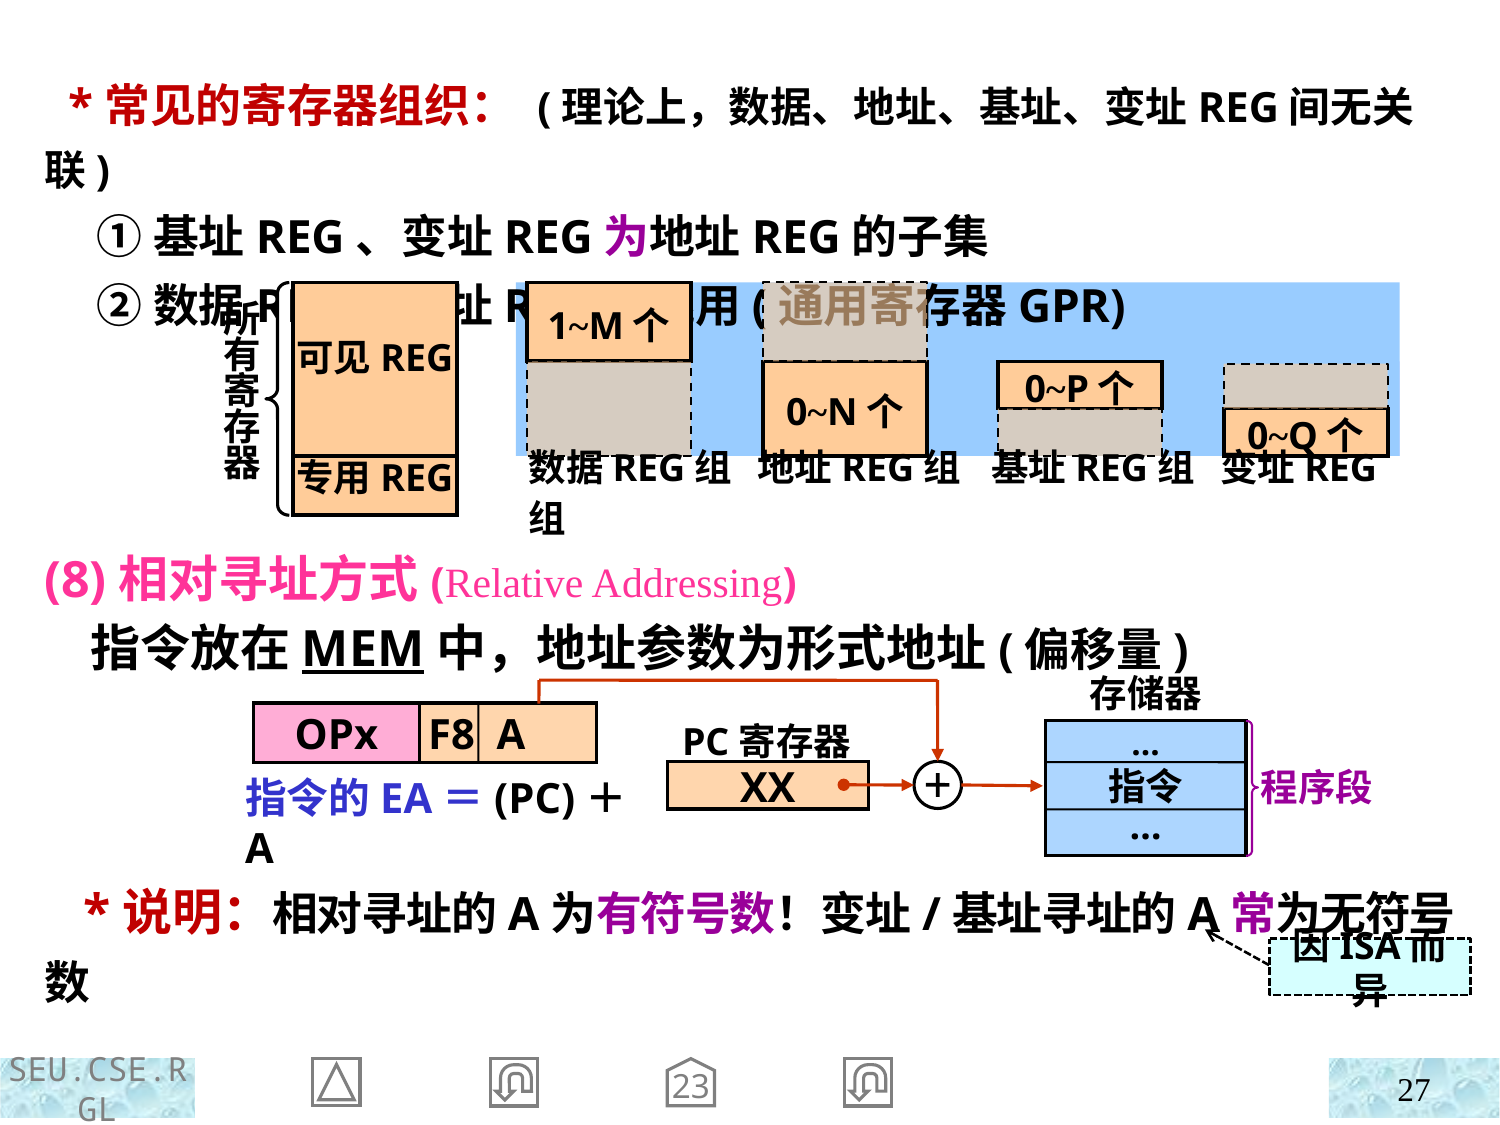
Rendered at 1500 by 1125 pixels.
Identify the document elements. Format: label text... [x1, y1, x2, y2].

text_box 因ISA而异 [1204, 929, 1236, 947]
text_box *常见的寄存器组织： (理论上，数据、地址、基址、变址REG间无关联) ①基址REG、变址REG为地址REG的子集 ②数据REG与地址REG常混用(通用寄存器GPR) [29, 55, 1471, 339]
text_box [490, 1058, 538, 1107]
text_box [844, 1058, 892, 1106]
text_box *说明：相对寻址的A为有符号数！变址/基址寻址的A常为无符号数 [29, 858, 1475, 1017]
text_box [312, 1058, 361, 1106]
text_box 因ISA而异 [1248, 938, 1471, 996]
text_box 例3—设指令长度为16位，各地址码均为6位，指令格式有零地址、单地址、双地址3种。 ⑴操作码采用定长编码方式时，若零地址、单地址指令分别为P条和Q条，则双地址指令最多有多少条？ ⑵操作码采用扩展编码方式时，若零地址、双地址指令分别为X条和Y条，单地址指令最多有多少条(M)？ [0, 1058, 195, 1118]
text_box (8)相对寻址方式(Relative Addressing) 指令放在MEM中，地址参数为形式地址(偏移量) [29, 525, 1471, 684]
text_box 23 [667, 1058, 715, 1106]
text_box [241, 668, 1389, 857]
slide_number 27 [1328, 1058, 1500, 1118]
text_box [218, 282, 1412, 516]
